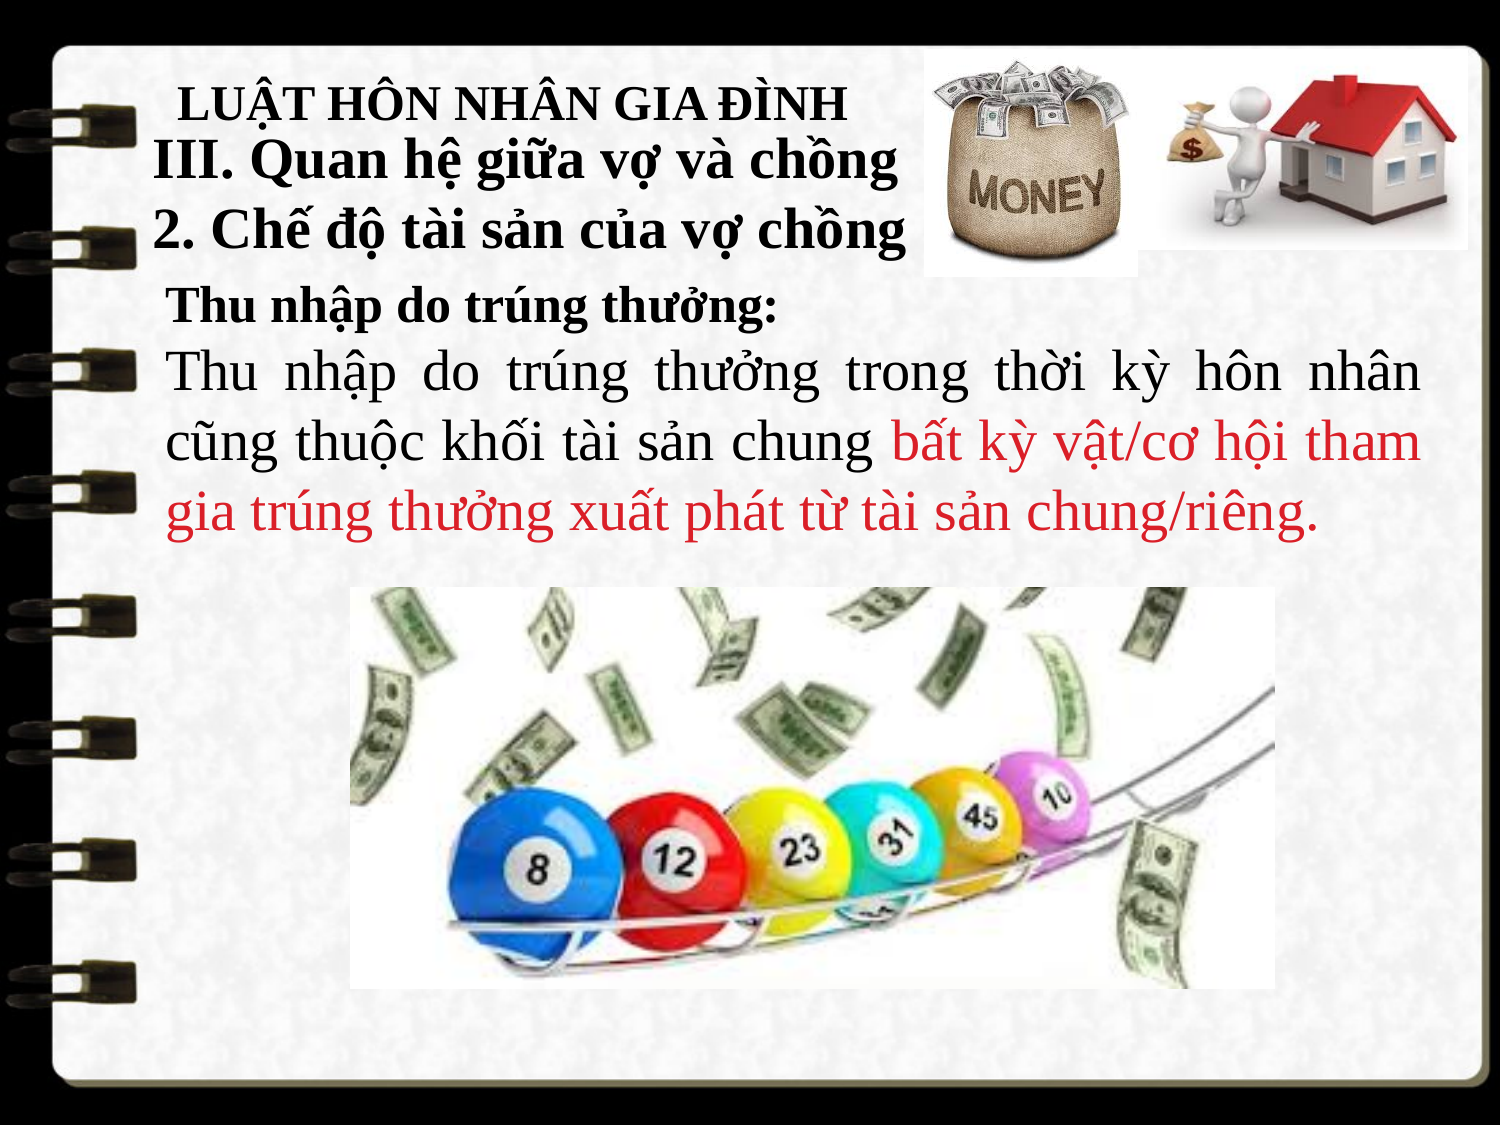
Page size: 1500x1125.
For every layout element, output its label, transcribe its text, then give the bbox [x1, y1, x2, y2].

list III. Quan hệ giữa vợ và chồng 2. Chế độ tài sản của vợ chồng [62, 112, 919, 288]
picture [0, 0, 1500, 1125]
text_box LUẬT HÔN NHÂN GIA ĐÌNH [162, 62, 888, 139]
text_box Thu nhập do trúng thưởng: Thu nhập do trúng thưởng trong thời kỳ hôn nhân cũng thuộc khối tài sản chung bất kỳ vật/cơ hội tham gia trúng thưởng xuất phát từ tài sản chung/riêng. [149, 262, 1438, 553]
